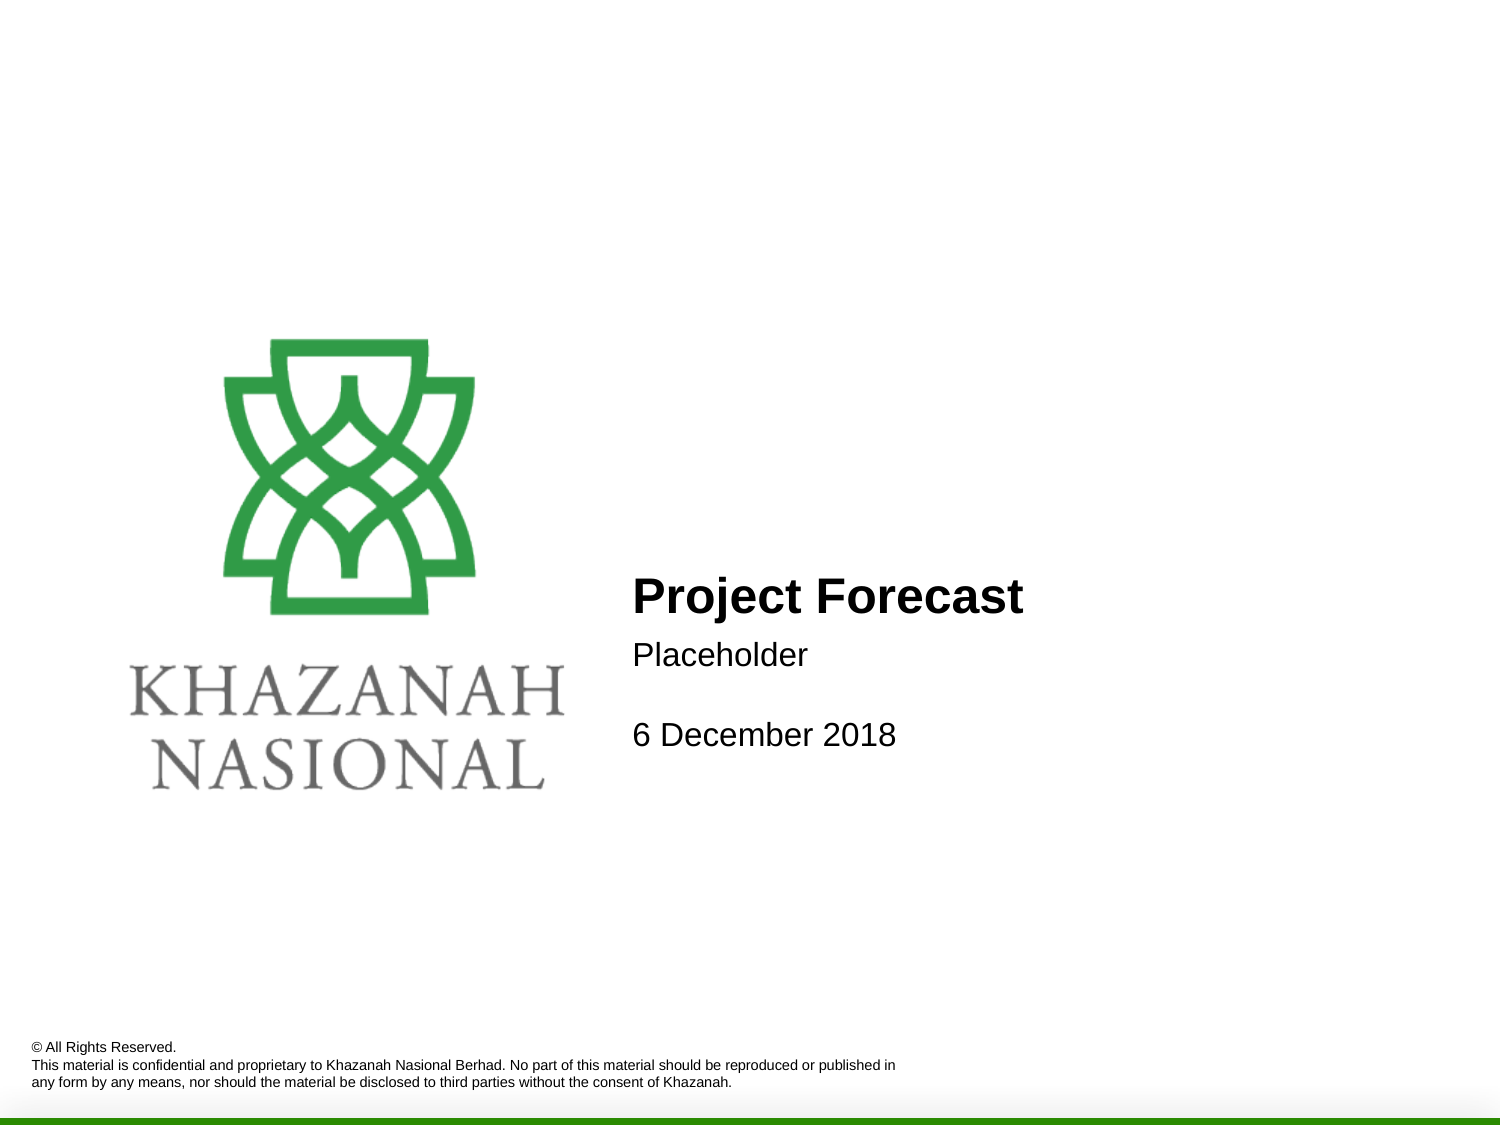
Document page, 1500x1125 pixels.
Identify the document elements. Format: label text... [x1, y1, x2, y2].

text_box Project Forecast Placeholder 6 December 2018 [598, 377, 1455, 839]
picture [45, 280, 649, 848]
picture [0, 1118, 1500, 1125]
